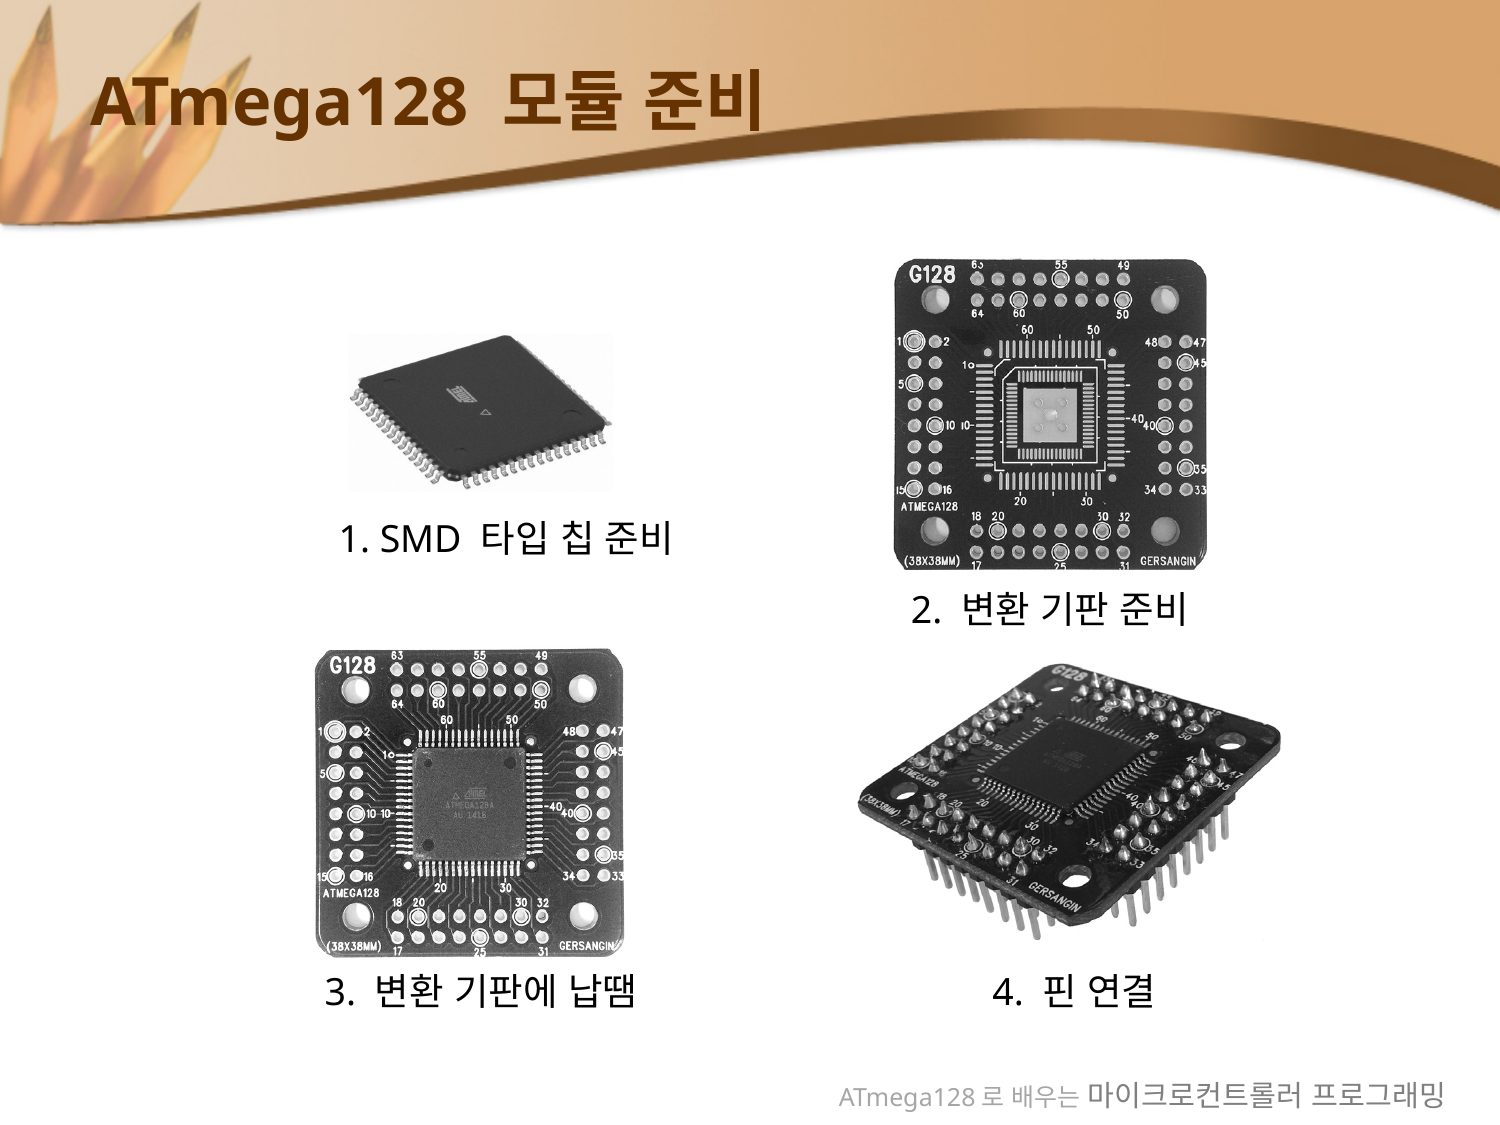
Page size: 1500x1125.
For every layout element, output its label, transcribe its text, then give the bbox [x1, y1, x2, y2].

text_box 1. SMD 타입 칩 준비 [323, 507, 689, 568]
text_box 2. 변환 기판 준비 [895, 579, 1204, 639]
text_box 4. 핀 연결 [977, 960, 1172, 1020]
text_box 3. 변환 기판에 납땜 [309, 960, 653, 1020]
picture [0, 0, 1500, 1125]
title ATmega128 모듈 준비 [75, 47, 1376, 150]
